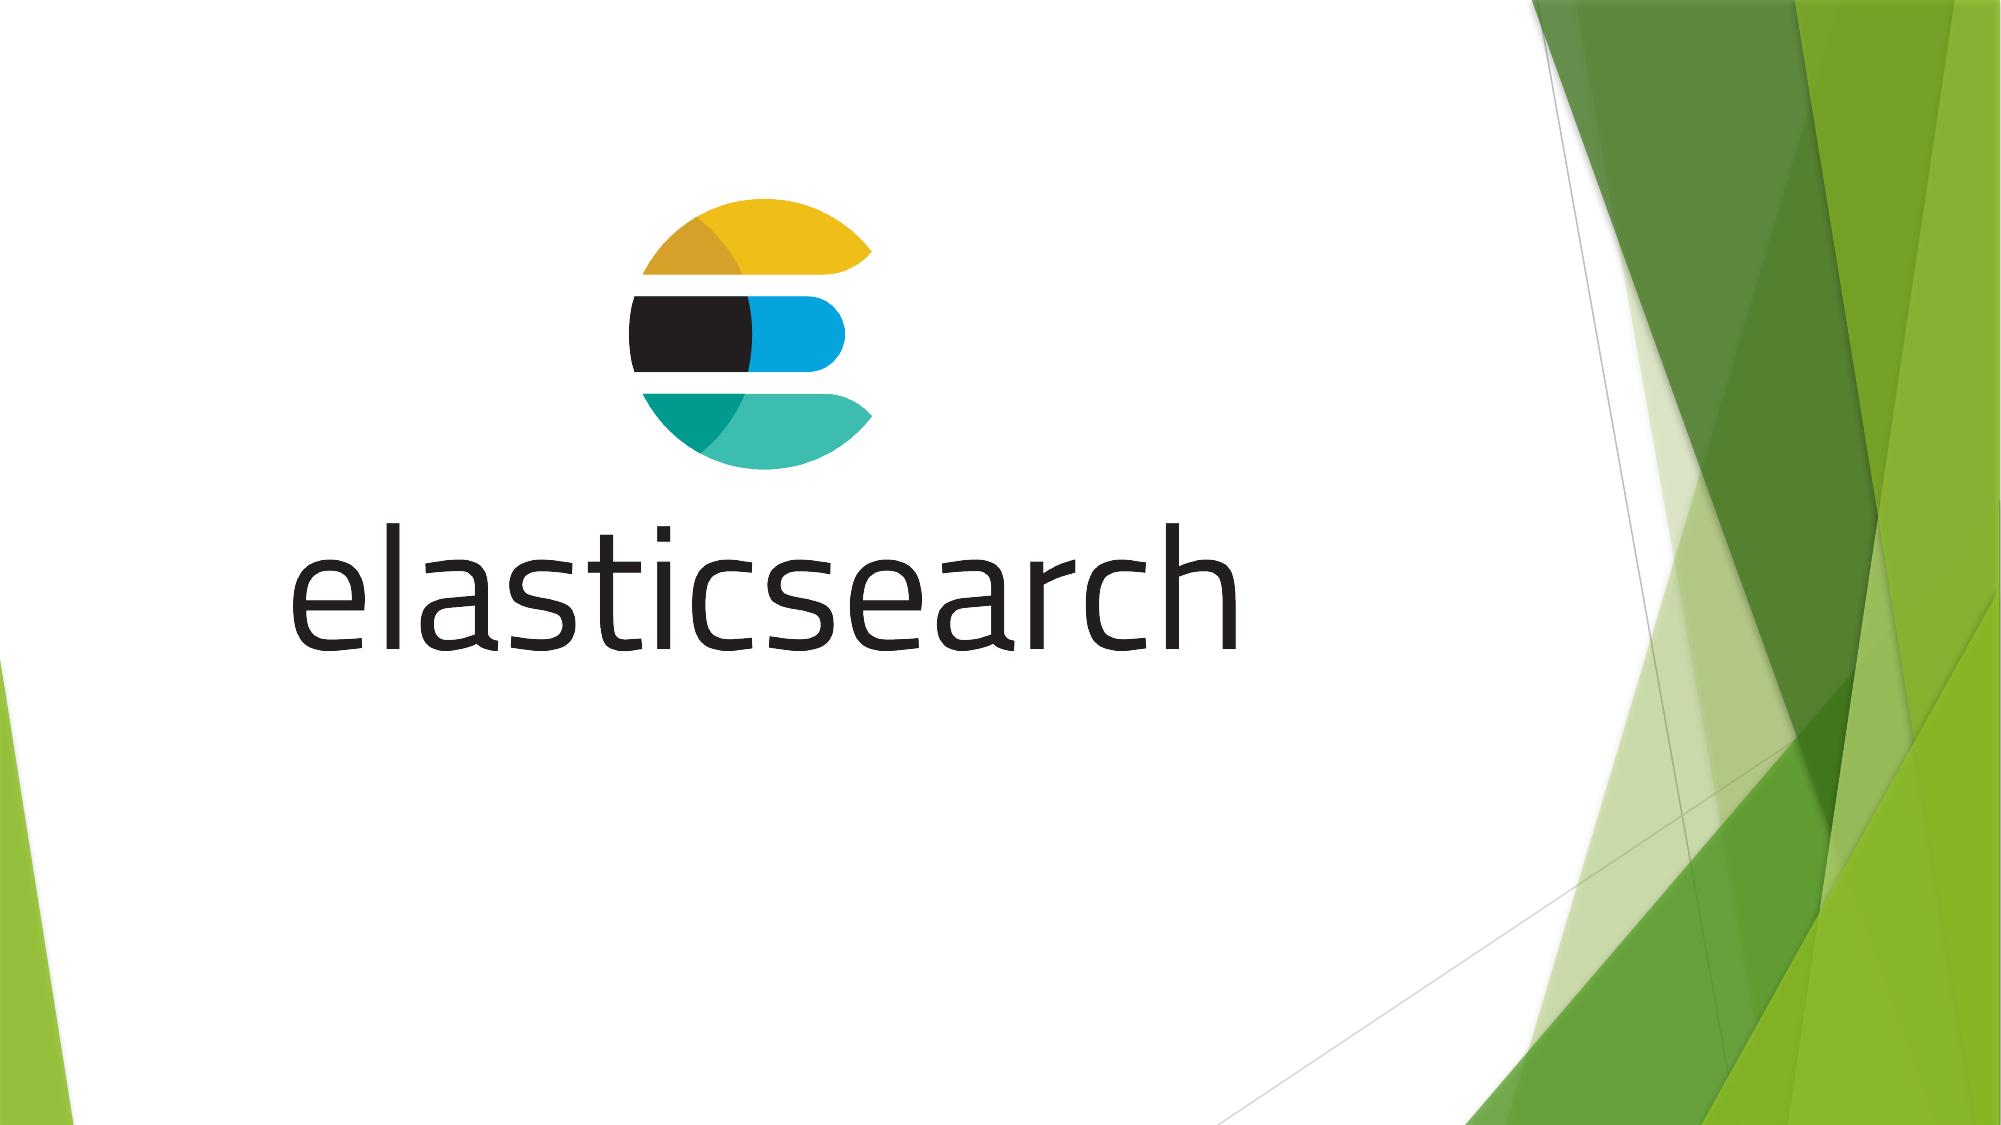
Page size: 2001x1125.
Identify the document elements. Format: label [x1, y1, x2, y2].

picture [168, 114, 1372, 742]
